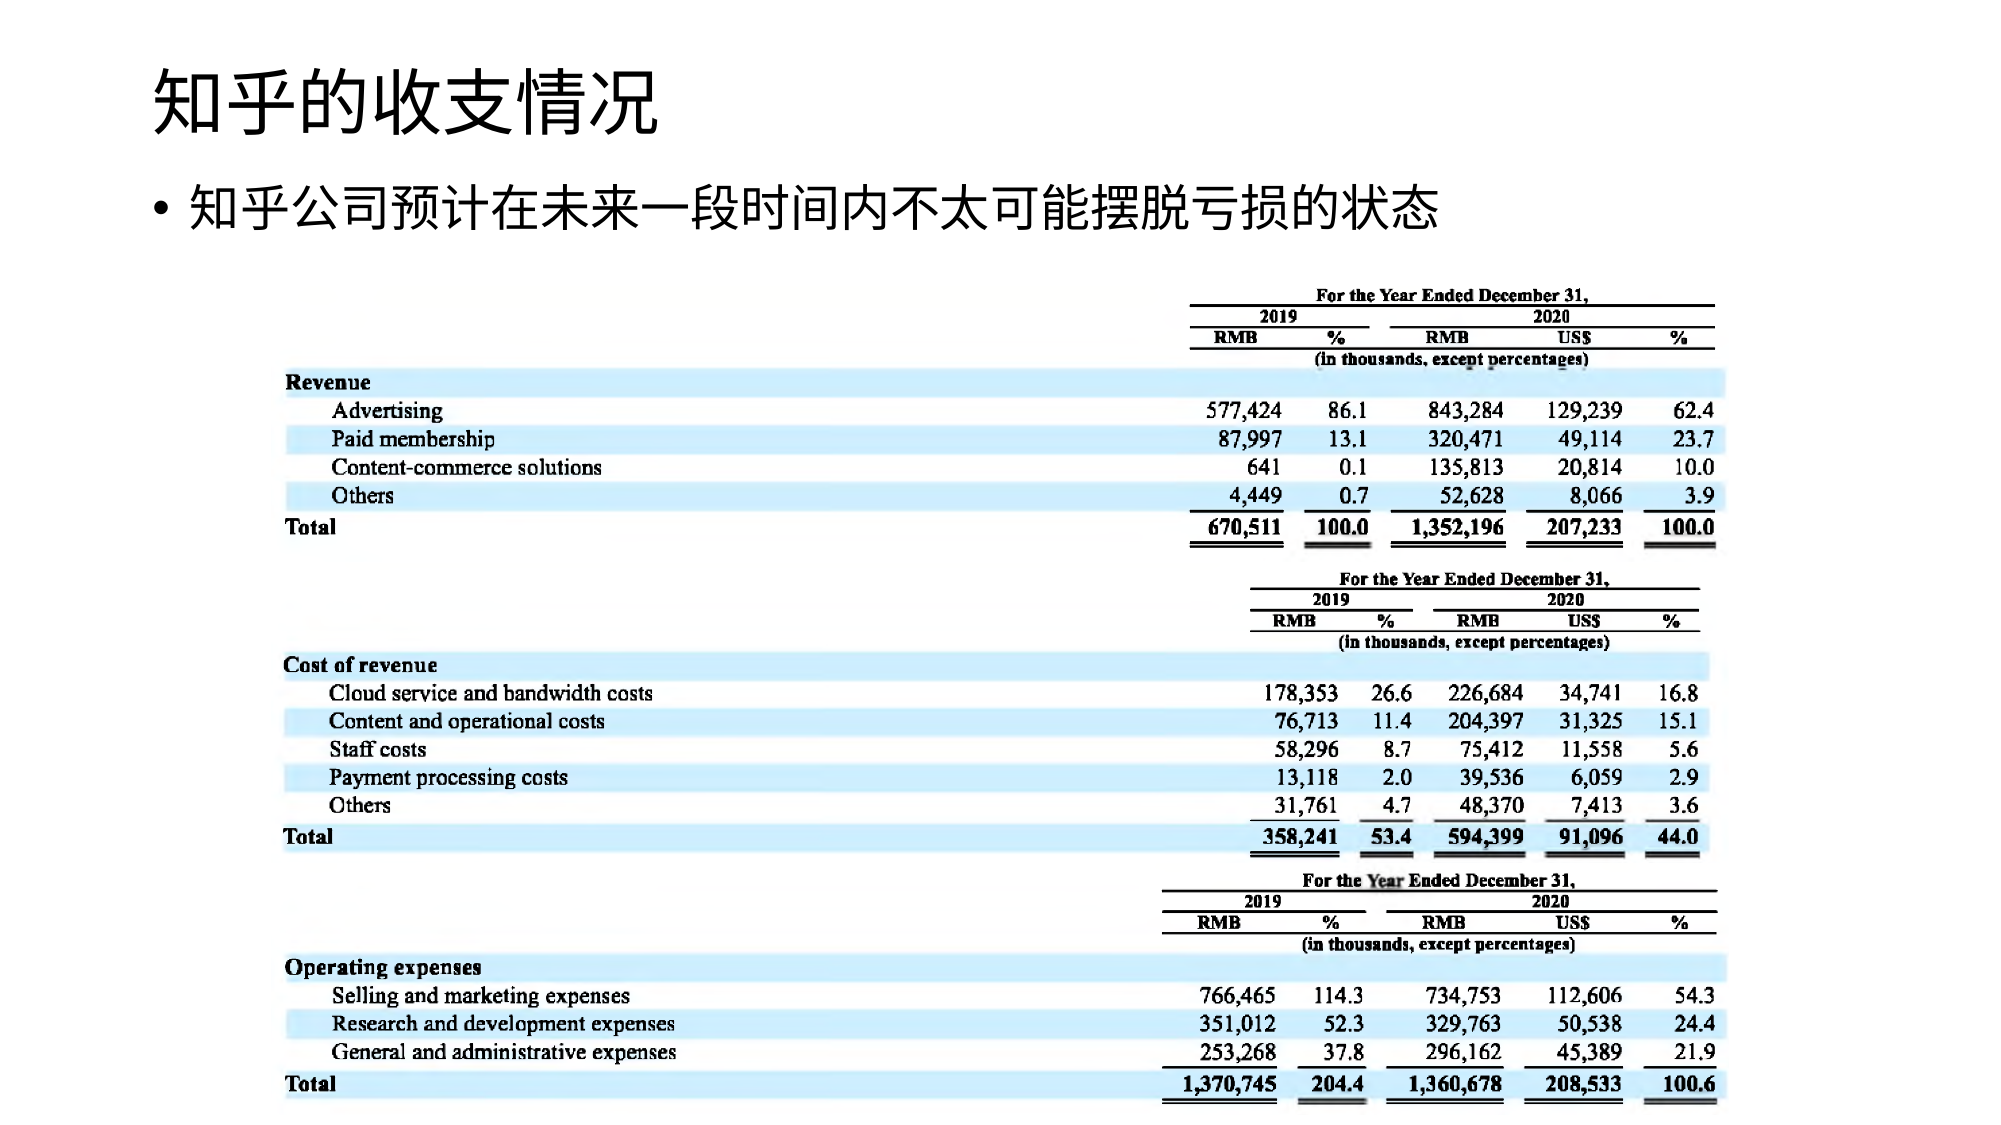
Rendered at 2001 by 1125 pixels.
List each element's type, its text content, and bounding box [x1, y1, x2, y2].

title 知乎的收支情况 [137, 59, 1863, 154]
picture [270, 286, 1729, 562]
picture [270, 563, 1729, 1115]
list 知乎公司预计在未来一段时间内不太可能摆脱亏损的状态 [137, 175, 1863, 1014]
